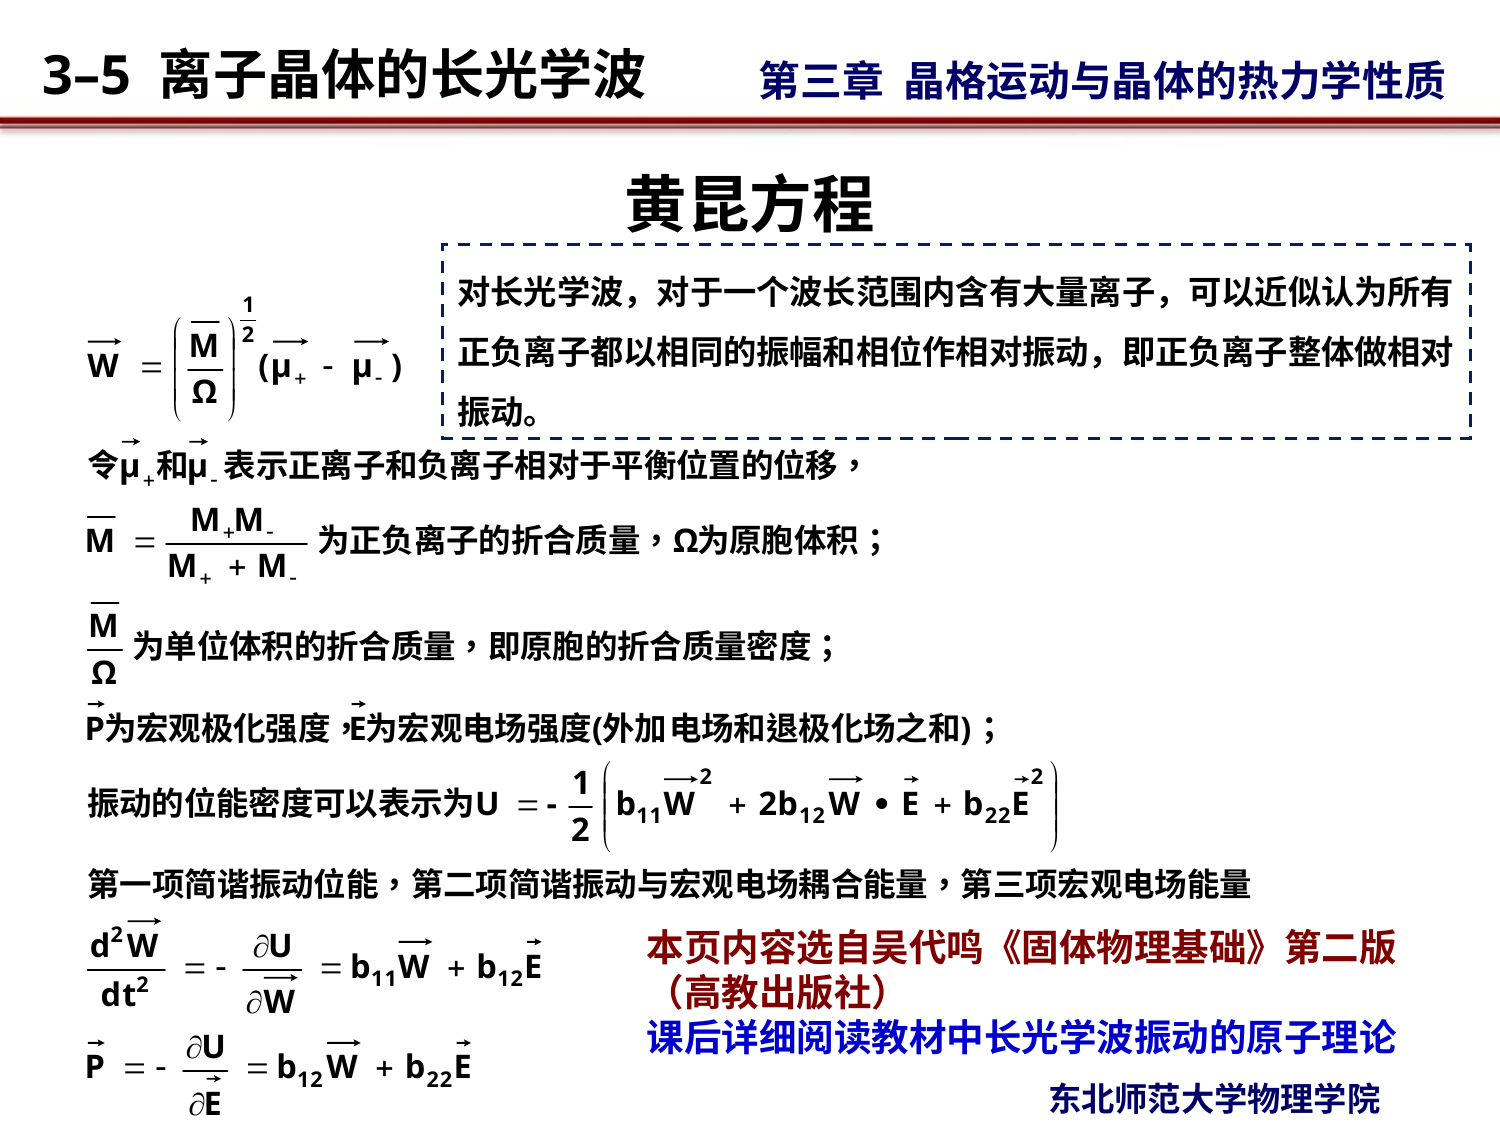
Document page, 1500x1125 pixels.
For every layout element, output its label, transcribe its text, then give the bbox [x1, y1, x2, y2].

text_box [80, 283, 1260, 1125]
title 黄昆方程 [75, 136, 1425, 249]
text_box 对长光学波，对于一个波长范围内含有大量离子，可以近似认为所有正负离子都以相同的振幅和相位作相对振动，即正负离子整体做相对振动。 [442, 244, 1471, 439]
text_box 本页内容选自吴代鸣《固体物理基础》第二版（高教出版社） 课后详细阅读教材中长光学波振动的原子理论 [1265, 916, 1447, 1067]
picture [0, 0, 1500, 1125]
picture [1260, 1092, 1267, 1103]
